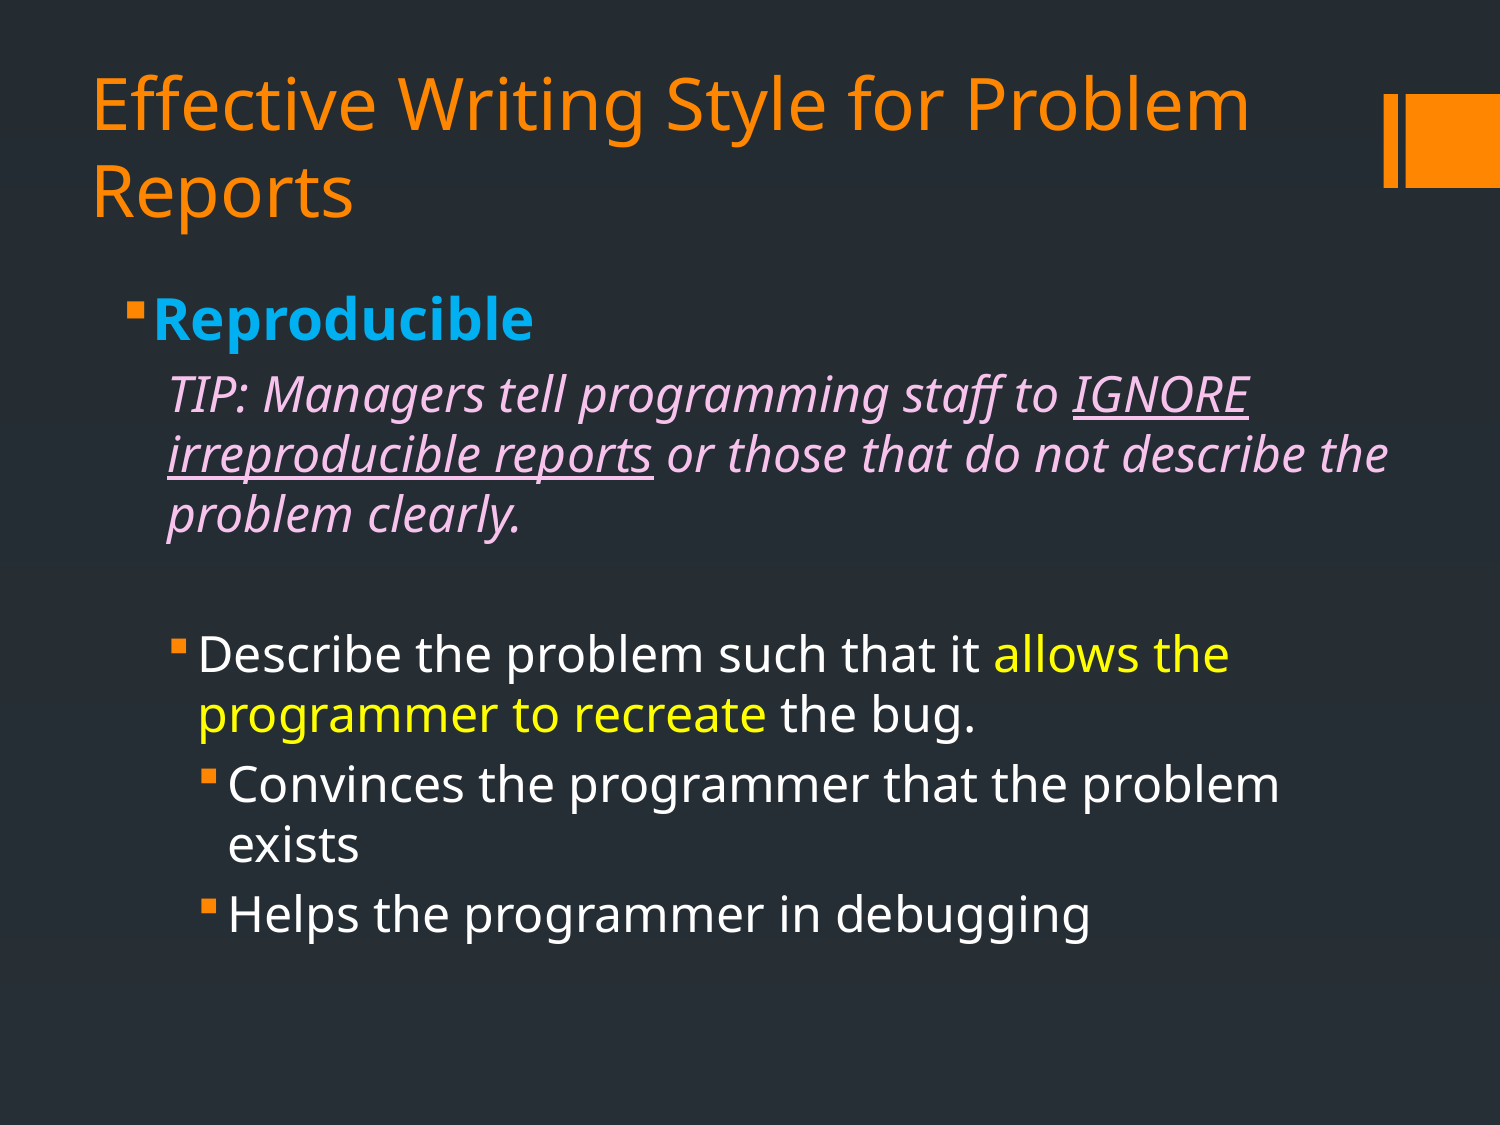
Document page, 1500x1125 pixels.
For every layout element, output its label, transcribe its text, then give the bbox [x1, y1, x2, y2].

title Effective Writing Style for Problem Reports [75, 50, 1275, 240]
list Reproducible TIP: Managers tell programming staff to IGNORE irreproducible reports or those that do not describe the problem clearly. Describe the problem such that it allows the programmer to recreate the bug. Convinces the programmer that the problem exists Helps the programmer in debugging [99, 275, 1425, 1025]
